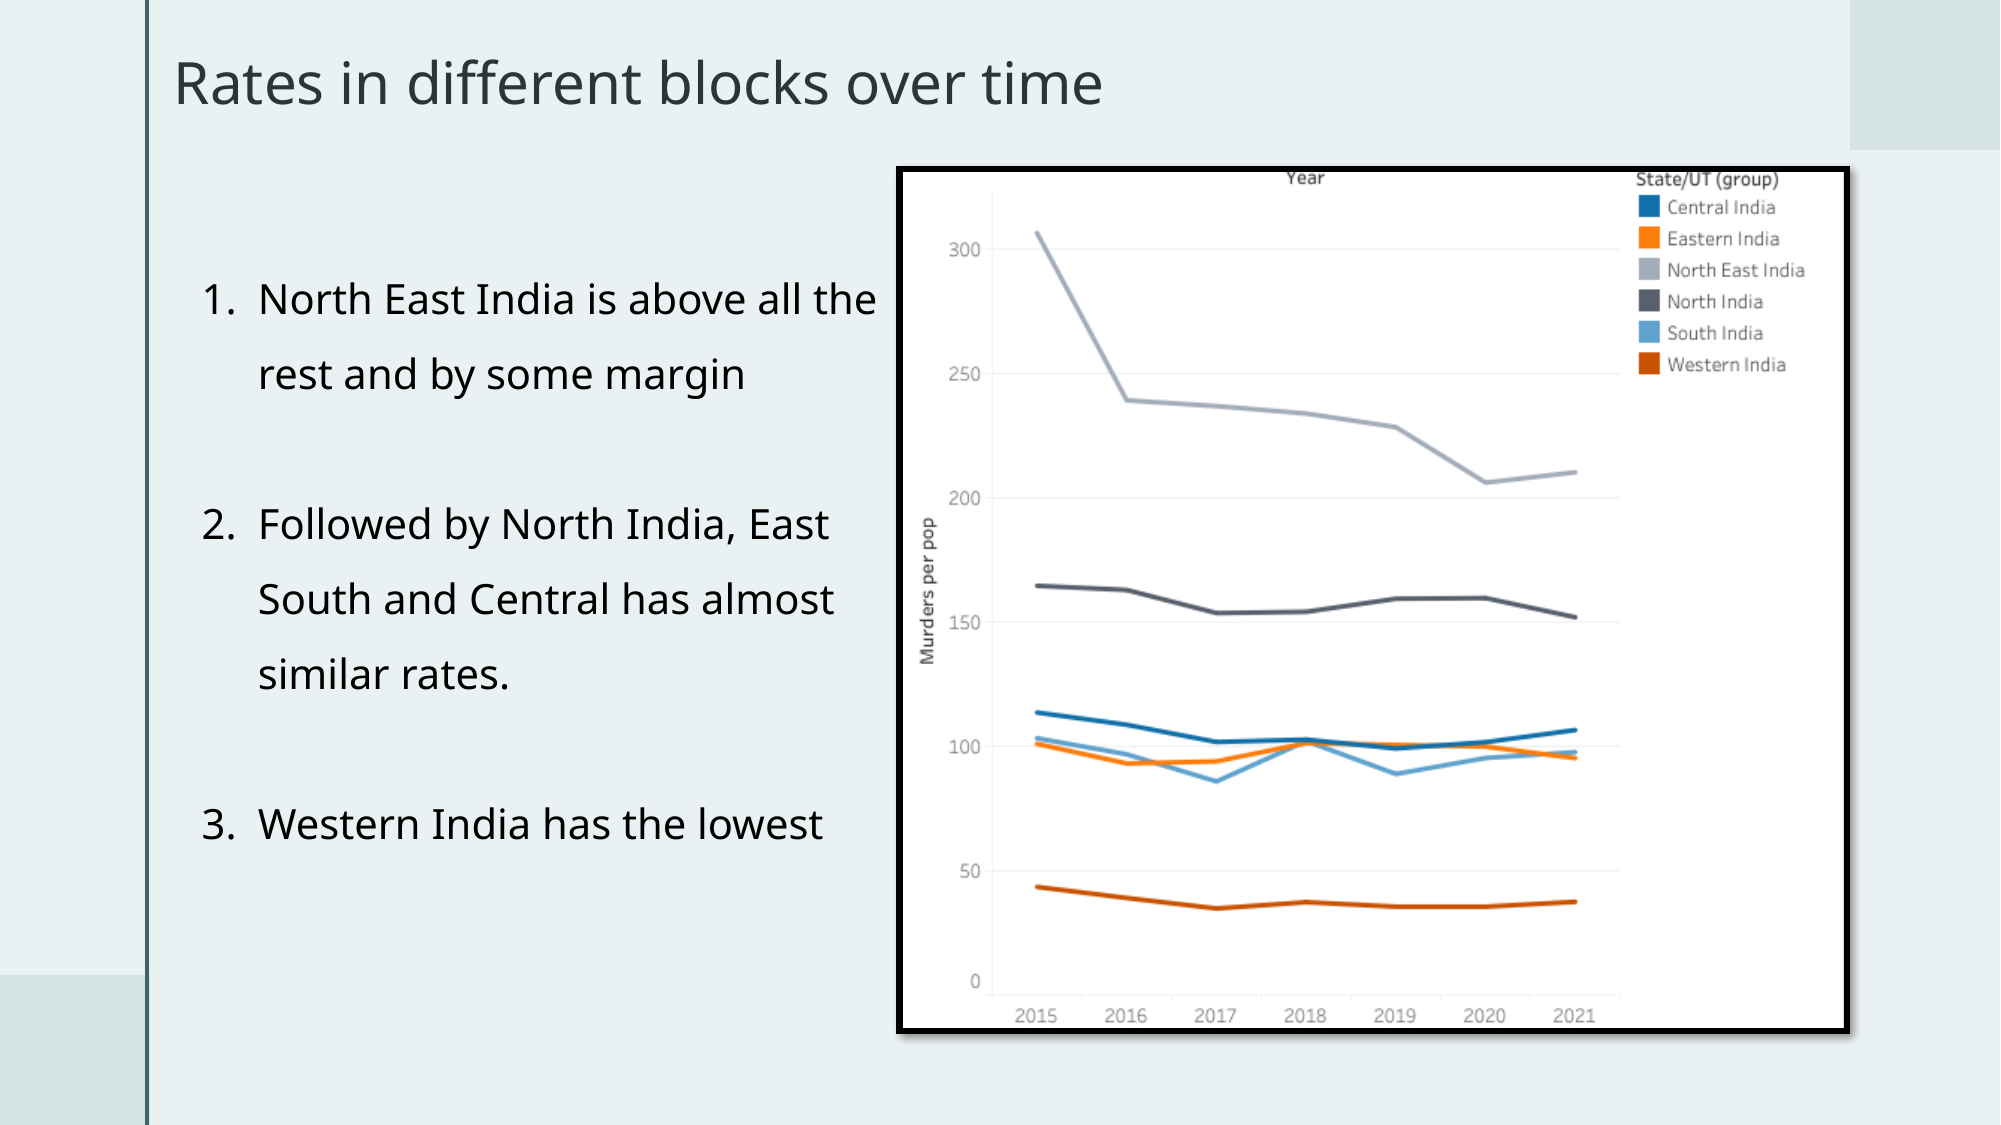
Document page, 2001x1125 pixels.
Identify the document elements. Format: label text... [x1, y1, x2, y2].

picture [902, 171, 1844, 1029]
title Rates in different blocks over time [143, 0, 1844, 172]
text_box North East India is above all the rest and by some margin Followed by North India, East South and Central has almost similar rates. Western India has the lowest [186, 240, 895, 855]
